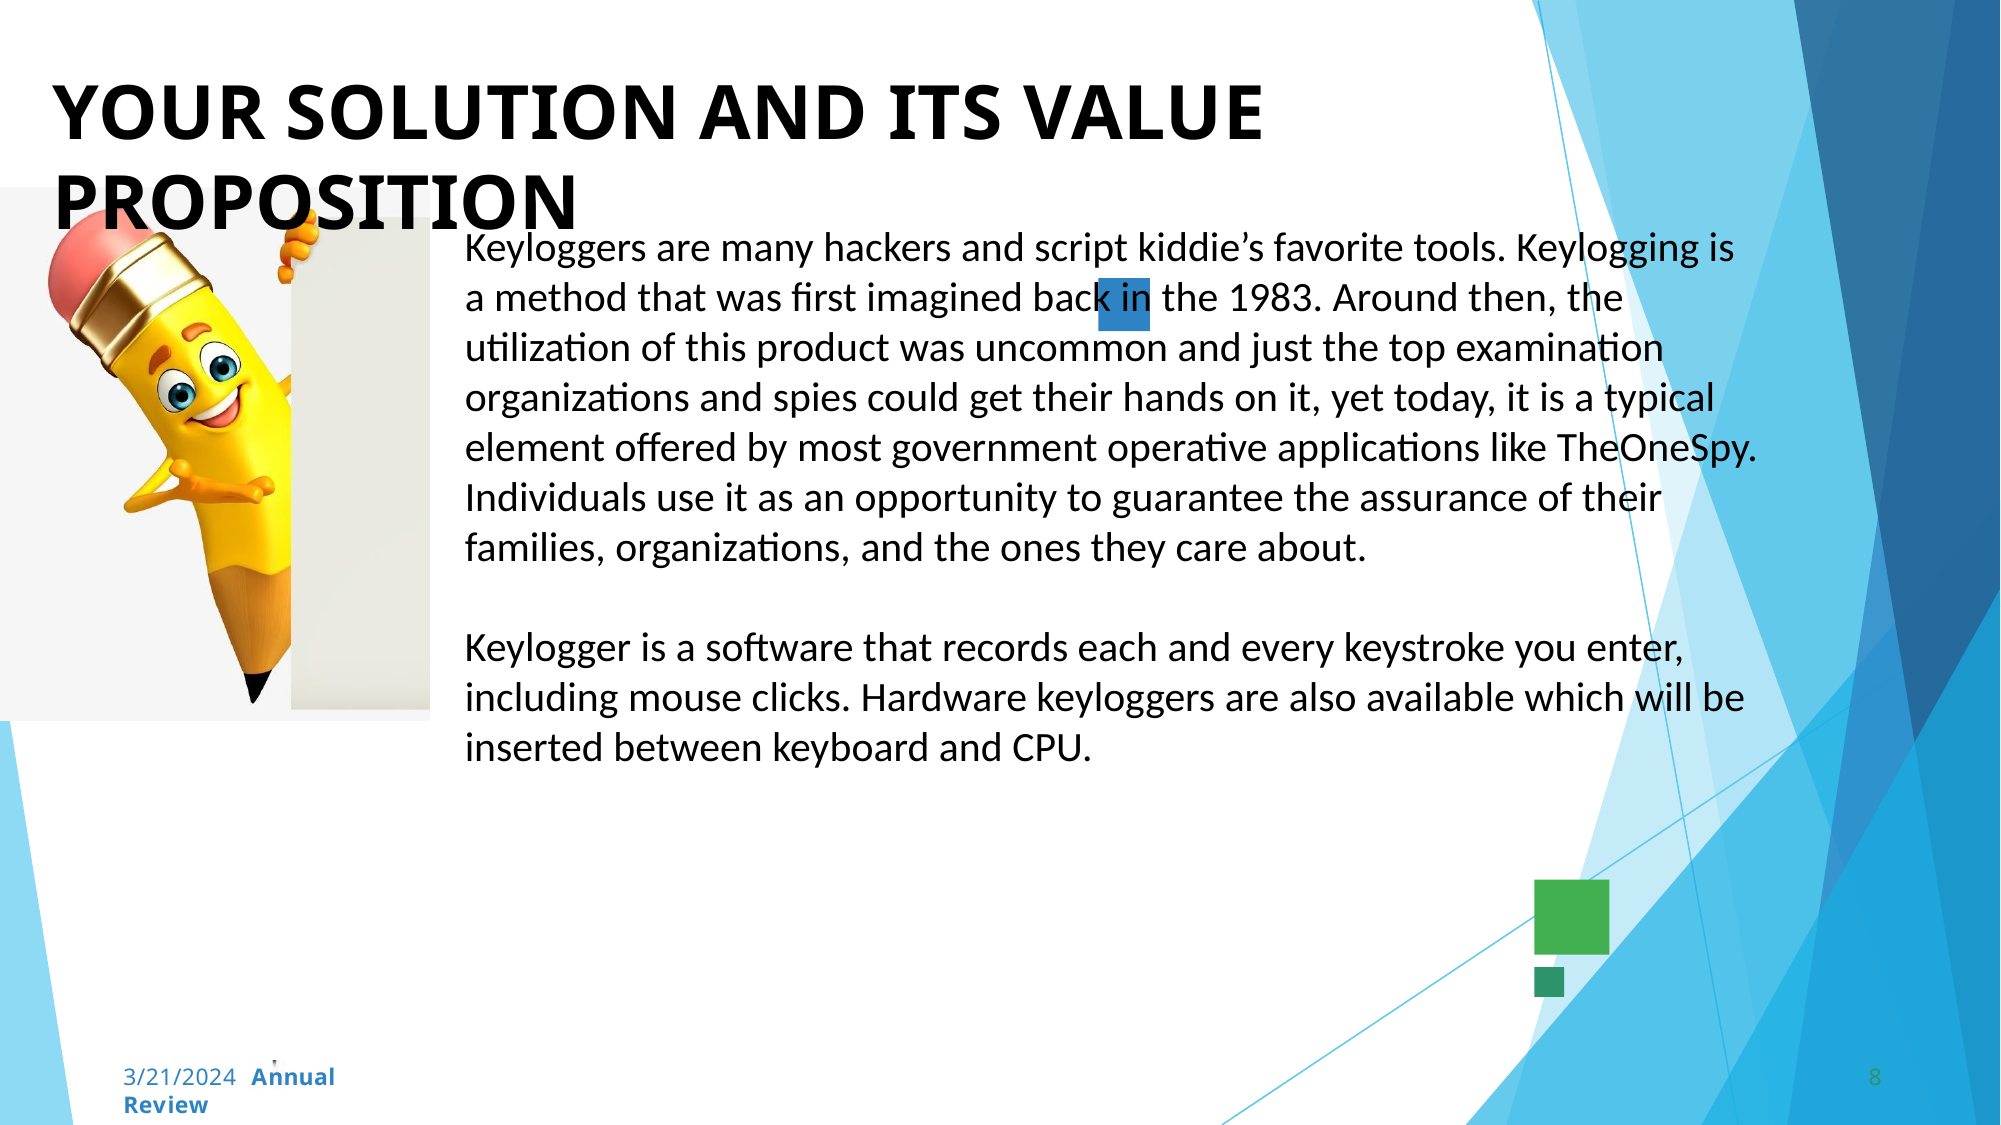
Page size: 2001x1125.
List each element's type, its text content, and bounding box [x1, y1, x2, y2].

picture [0, 187, 430, 721]
text_box [1534, 879, 1610, 955]
title YOUR SOLUTION AND ITS VALUE PROPOSITION [50, 62, 1652, 253]
text_box [1534, 967, 1565, 997]
text_box Keyloggers are many hackers and script kiddie’s favorite tools. Keylogging is a method that was first imagined back in the 1983. Around then, the utilization of this product was uncommon and just the top examination organizations and spies could get their hands on it, yet today, it is a typical element offered by most government operative applications like TheOneSpy. Individuals use it as an opportunity to guarantee the assurance of their families, organizations, and the ones they care about. Keylogger is a software that records each and every keystroke you enter, including mouse clicks. Hardware keyloggers are also available which will be inserted between keyboard and CPU. [450, 212, 1775, 778]
text_box 3/21/2024 Annual Review [121, 1103, 417, 1118]
slide_number 8 [1862, 1061, 1888, 1125]
picture [110, 1060, 463, 1094]
